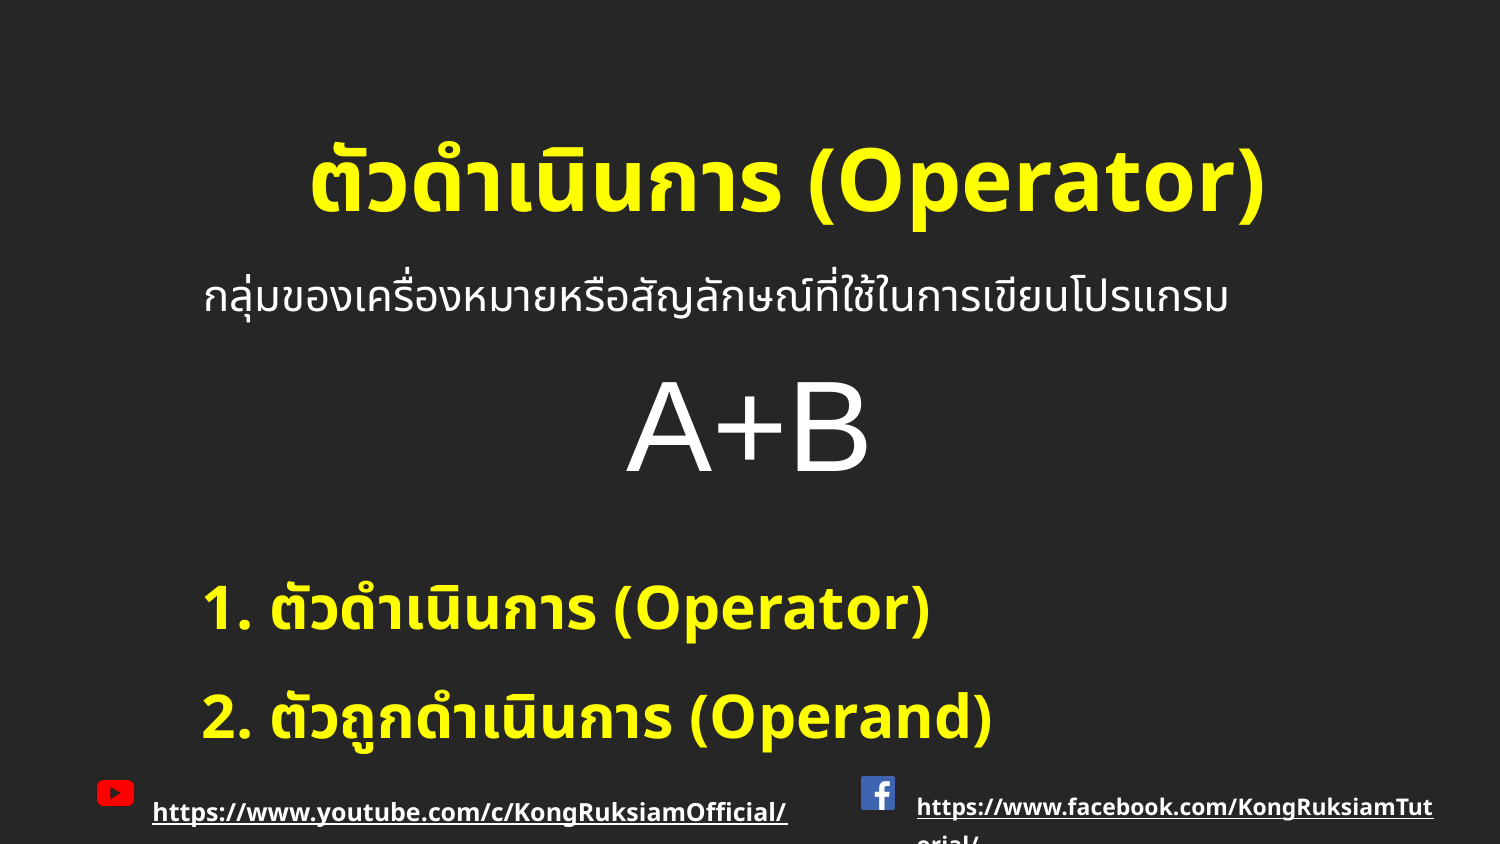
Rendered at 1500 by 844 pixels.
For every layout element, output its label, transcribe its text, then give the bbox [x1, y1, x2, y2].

text_box ตัวดำเนินการ (Operator) ตัวถูกดำเนินการ (Operand) [179, 518, 1381, 652]
picture [861, 776, 895, 811]
text_box A+B [88, 327, 1412, 389]
picture [92, 770, 139, 817]
text_box https://www.youtube.com/c/KongRuksiamOfficial/ [137, 764, 873, 834]
text_box กลุ่มของเครื่องหมายหรือสัญลักษณ์ที่ใช้ในการเขียนโปรแกรม [188, 252, 1500, 314]
text_box https://www.facebook.com/KongRuksiamTutorial/ [901, 762, 1463, 808]
list ตัวดำเนินการ (Operator) [0, 102, 1500, 198]
